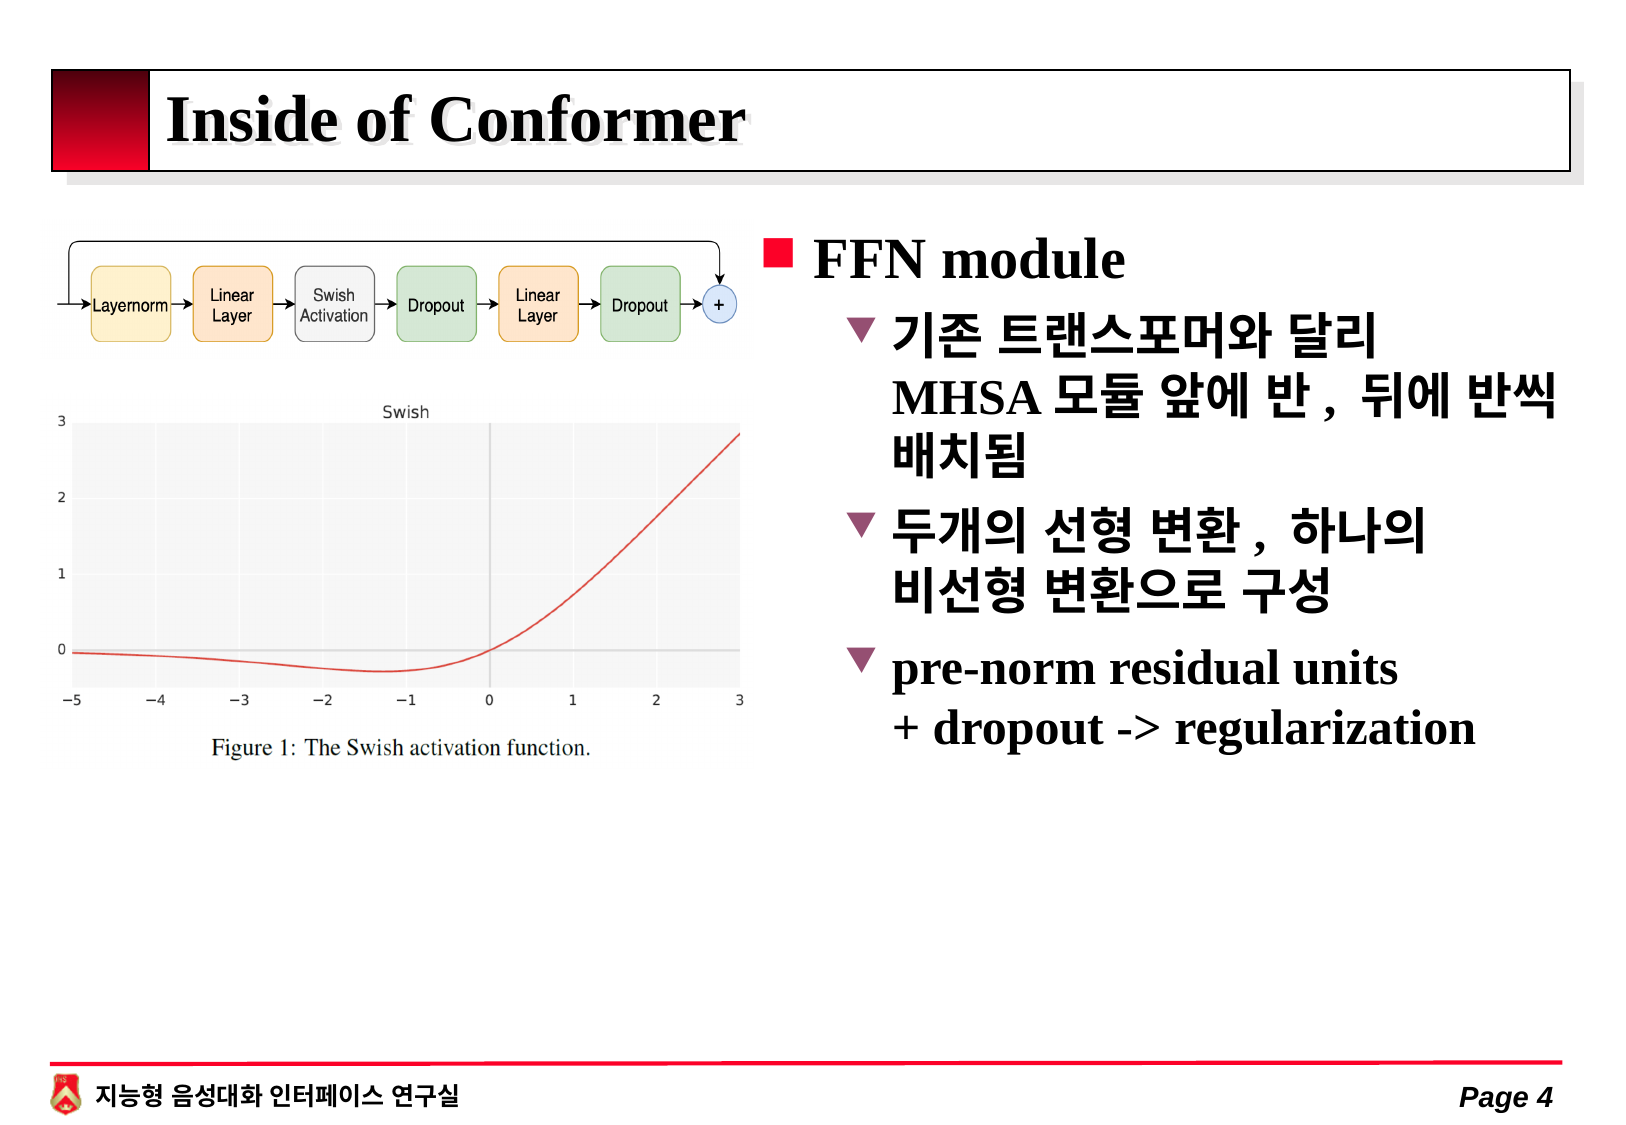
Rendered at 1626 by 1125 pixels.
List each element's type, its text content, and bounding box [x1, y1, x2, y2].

picture [40, 392, 754, 769]
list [40, 219, 754, 359]
slide_number Page 4 [1393, 1070, 1569, 1121]
title Inside of Conformer [149, 65, 1576, 179]
picture [48, 1068, 86, 1119]
list FFN module 기존 트랜스포머와 달리 MHSA모듈 앞에 반, 뒤에 반씩 배치됨 두개의 선형 변환, 하나의 비선형 변환으로 구성 pre-norm residual units + dropout -> regularization [751, 212, 1575, 1024]
